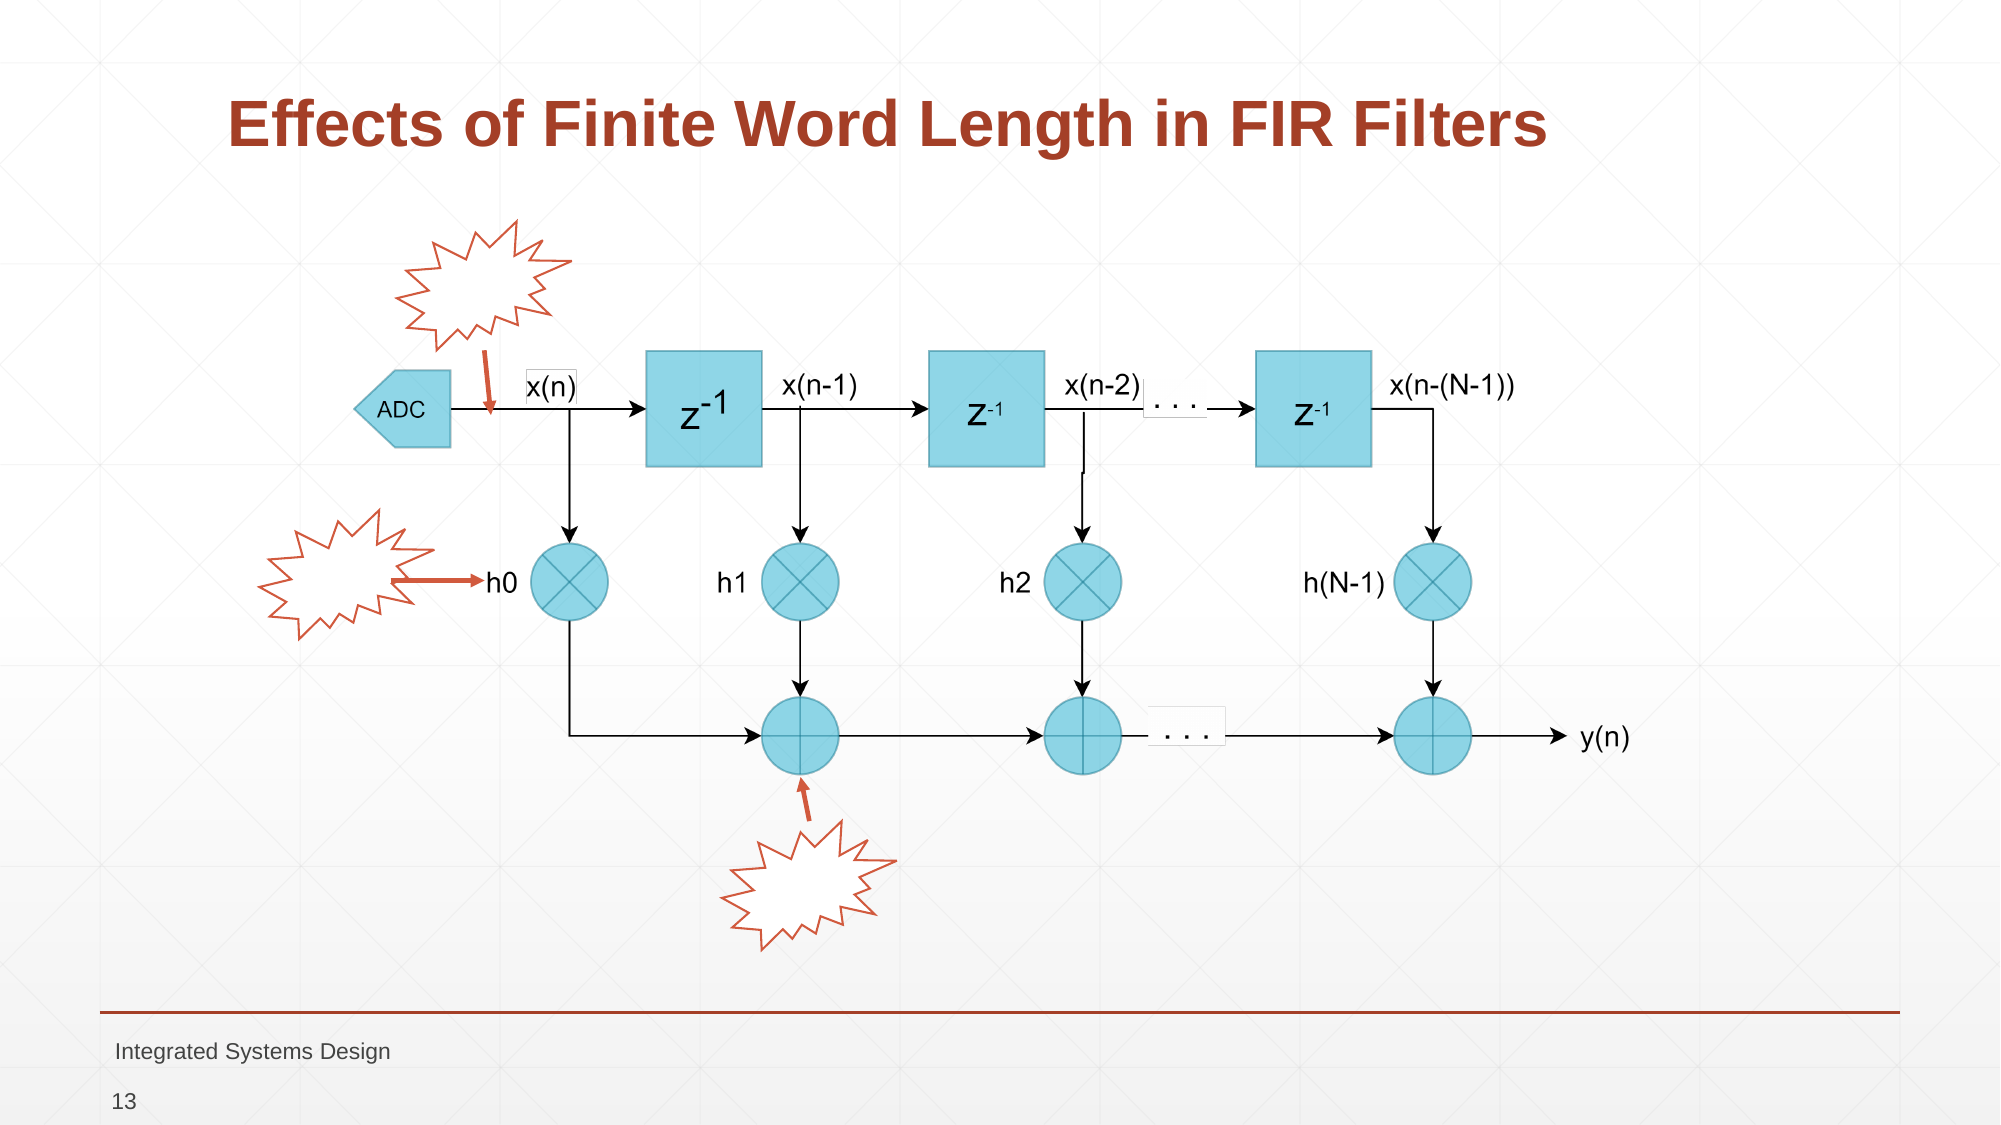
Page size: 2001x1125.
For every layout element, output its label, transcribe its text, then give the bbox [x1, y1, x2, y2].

title Effects of Finite Word Length in FIR Filters [212, 82, 1788, 169]
text_box [394, 218, 573, 350]
text_box [719, 818, 898, 953]
text_box [256, 519, 353, 642]
picture [353, 350, 1647, 778]
slide_number 13 [1, 1081, 153, 1119]
footer Integrated Systems Design [99, 1031, 1106, 1069]
